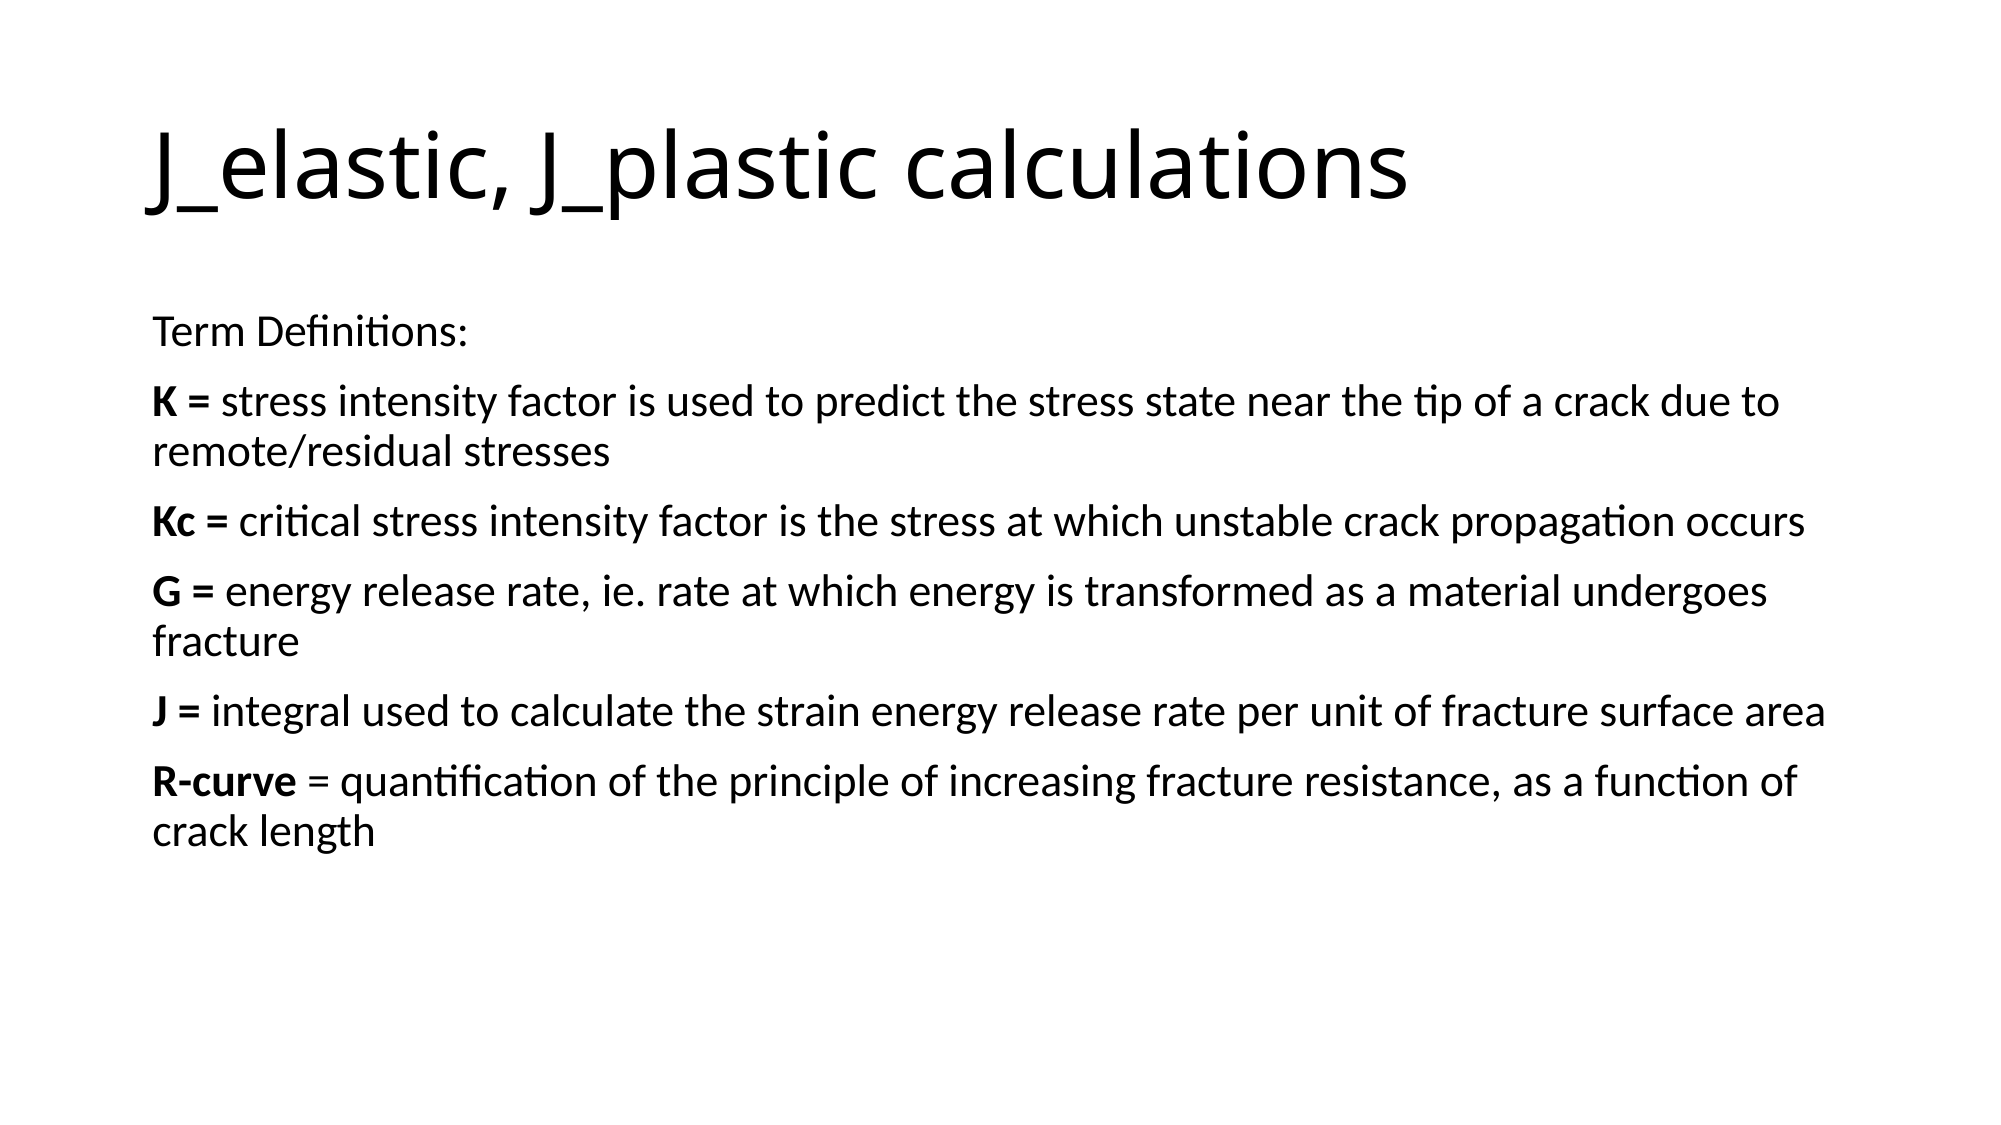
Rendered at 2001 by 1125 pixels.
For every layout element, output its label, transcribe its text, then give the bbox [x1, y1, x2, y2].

list Term Definitions: K = stress intensity factor is used to predict the stress state near the tip of a crack due to remote/residual stresses Kc = critical stress intensity factor is the stress at which unstable crack propagation occurs G = energy release rate, ie. rate at which energy is transformed as a material undergoes fracture J = integral used to calculate the strain energy release rate per unit of fracture surface area R-curve = quantification of the principle of increasing fracture resistance, as a function of crack length [137, 299, 1863, 1014]
title J_elastic, J_plastic calculations [137, 59, 1863, 278]
